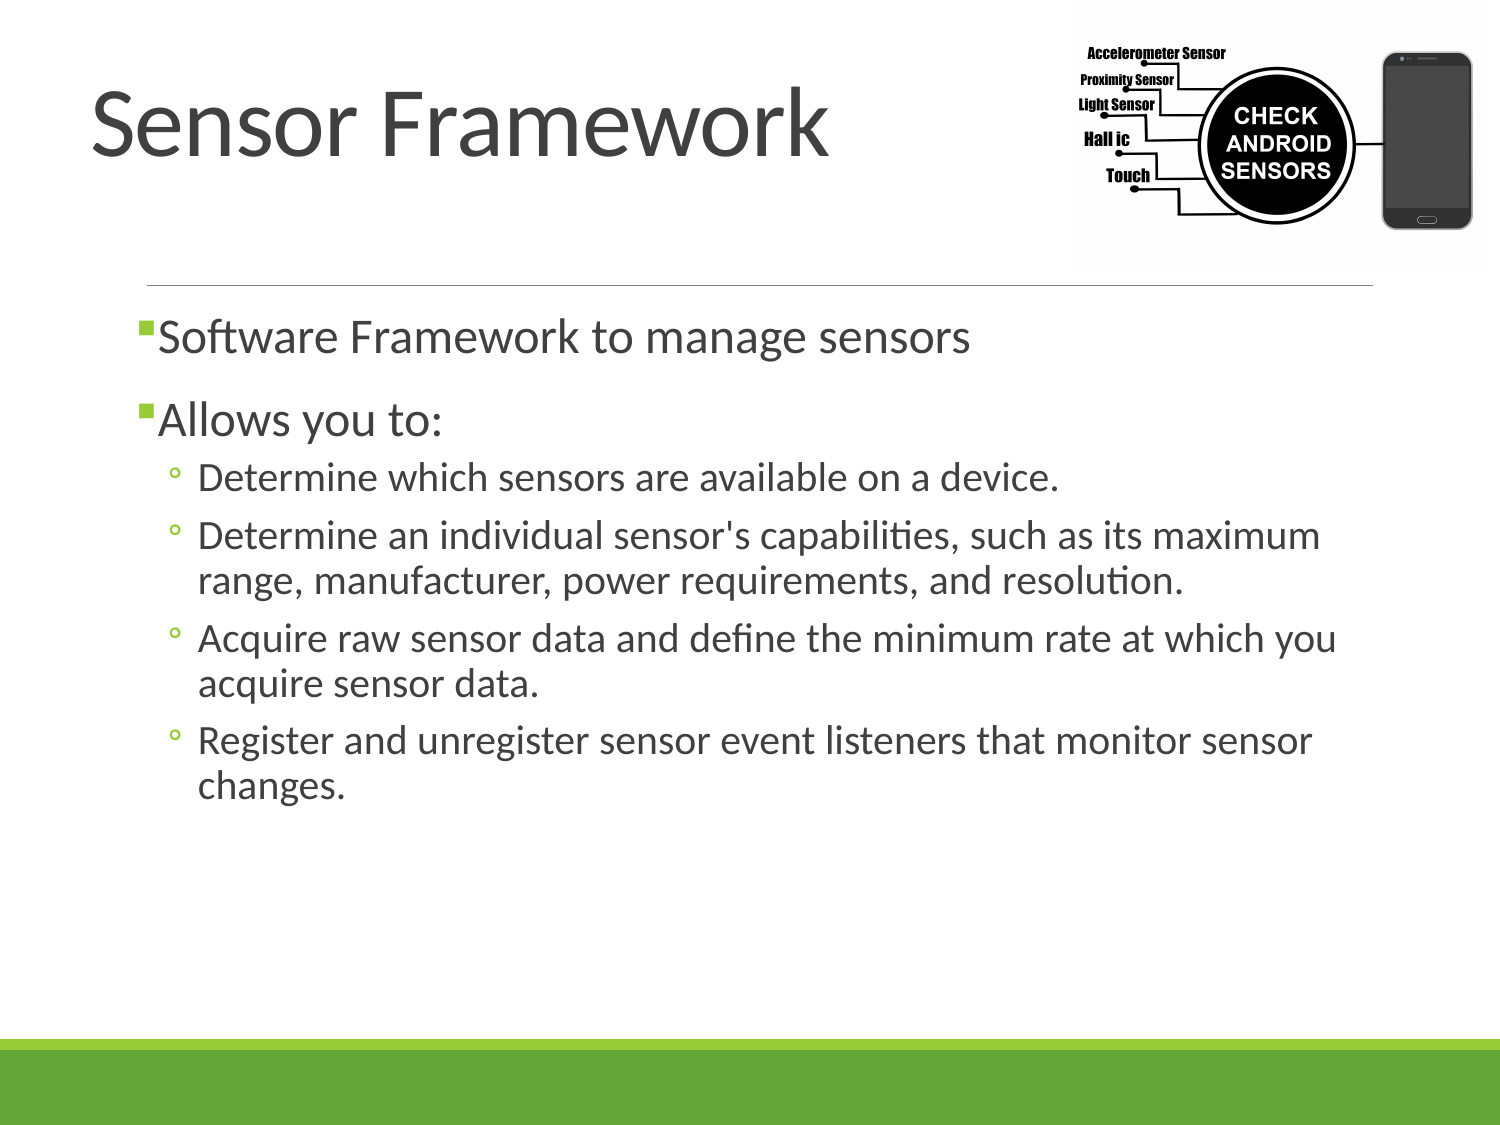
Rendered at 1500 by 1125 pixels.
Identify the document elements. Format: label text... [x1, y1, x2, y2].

picture [1075, 0, 1488, 275]
title Sensor Framework [75, 45, 1072, 184]
list Software Framework to manage sensors Allows you to: Determine which sensors are available on a device. Determine an individual sensor's capabilities, such as its maximum range, manufacturer, power requirements, and resolution. Acquire raw sensor data and define the minimum rate at which you acquire sensor data. Register and unregister sensor event listeners that monitor sensor changes. [135, 302, 1373, 963]
